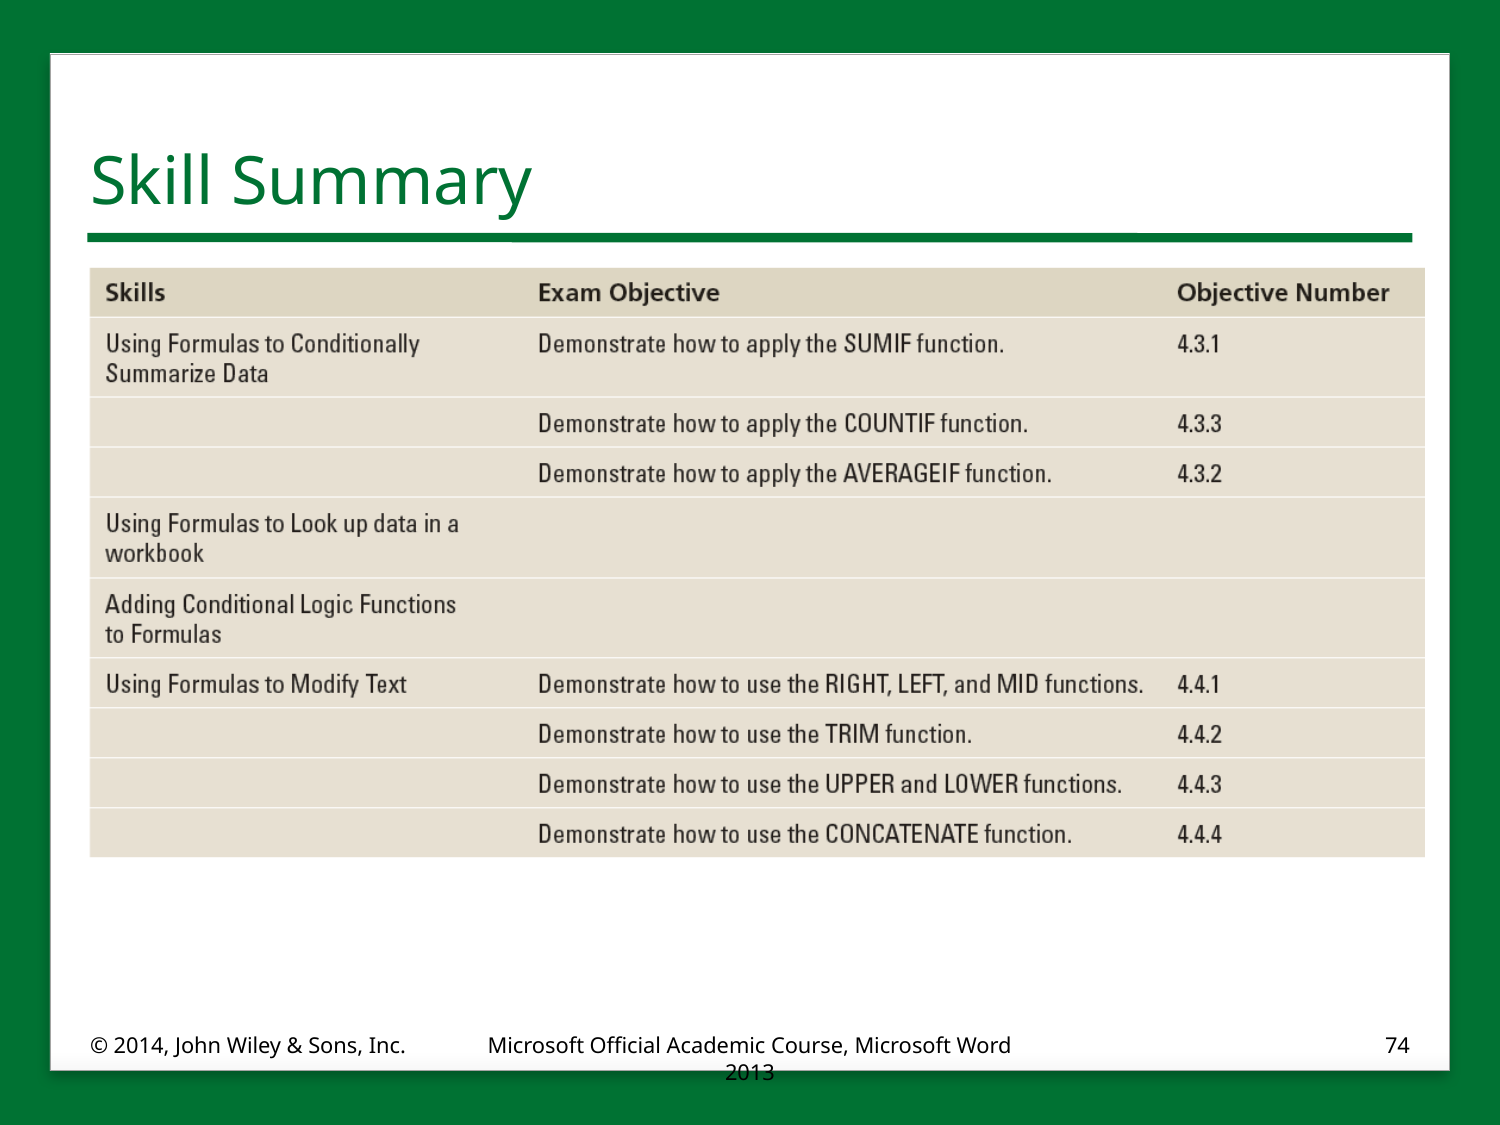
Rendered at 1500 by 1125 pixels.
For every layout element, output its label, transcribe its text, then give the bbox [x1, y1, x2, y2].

title Skill Summary [74, 74, 1426, 226]
footer Microsoft Official Academic Course, Microsoft Word 2013 [449, 1024, 1051, 1103]
slide_number 74 [1074, 1024, 1426, 1103]
picture [85, 262, 1426, 863]
slide_number © 2014, John Wiley & Sons, Inc. [74, 1024, 426, 1103]
